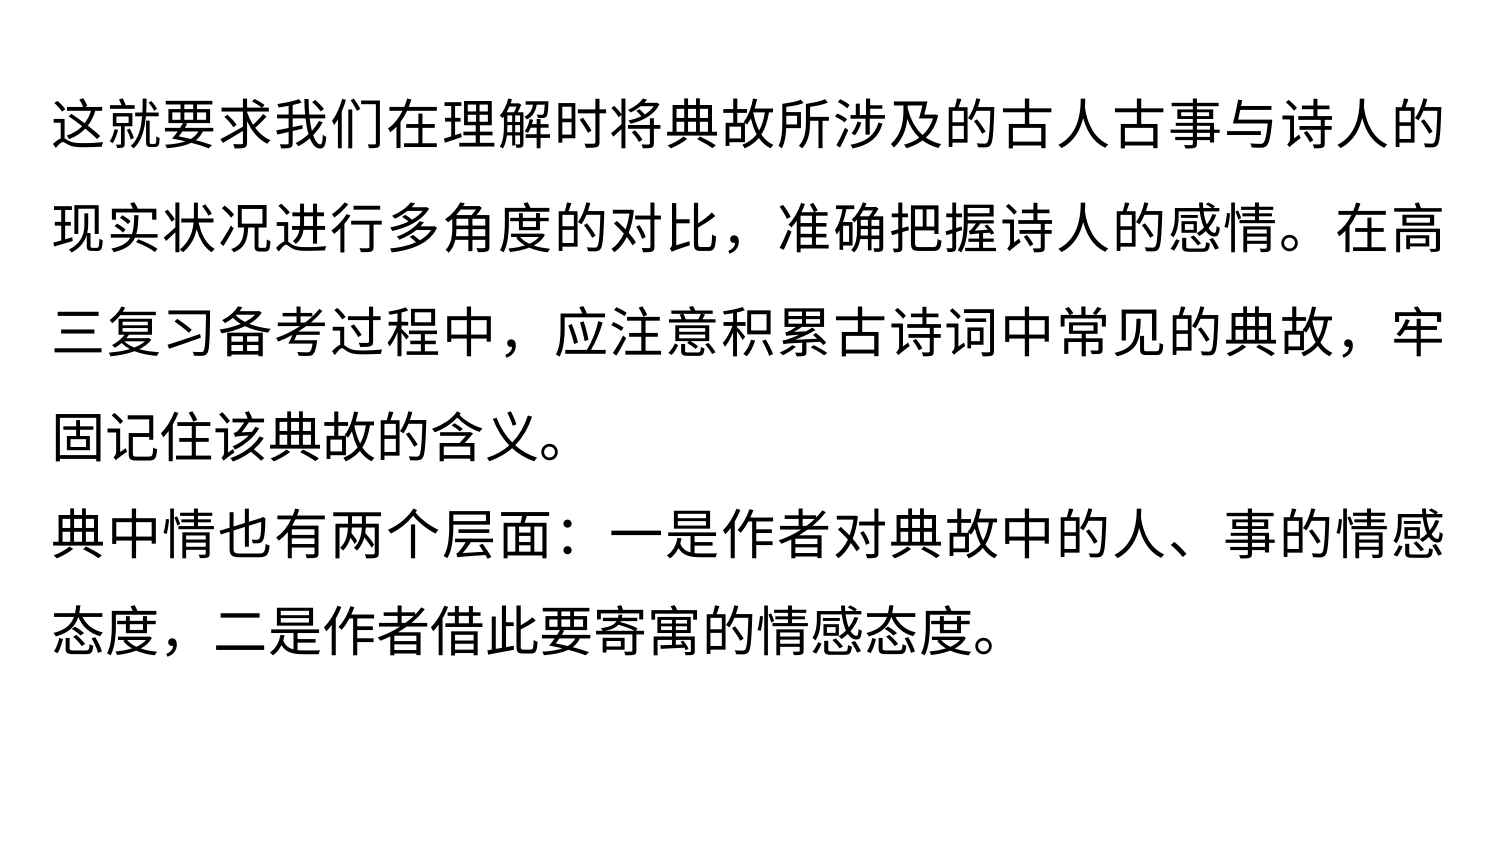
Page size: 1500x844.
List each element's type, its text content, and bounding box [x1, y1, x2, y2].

text_box 这就要求我们在理解时将典故所涉及的古人古事与诗人的现实状况进行多角度的对比，准确把握诗人的感情。在高三复习备考过程中，应注意积累古诗词中常见的典故，牢固记住该典故的含义。 典中情也有两个层面：一是作者对典故中的人、事的情感态度，二是作者借此要寄寓的情感态度。 [36, 43, 1461, 671]
